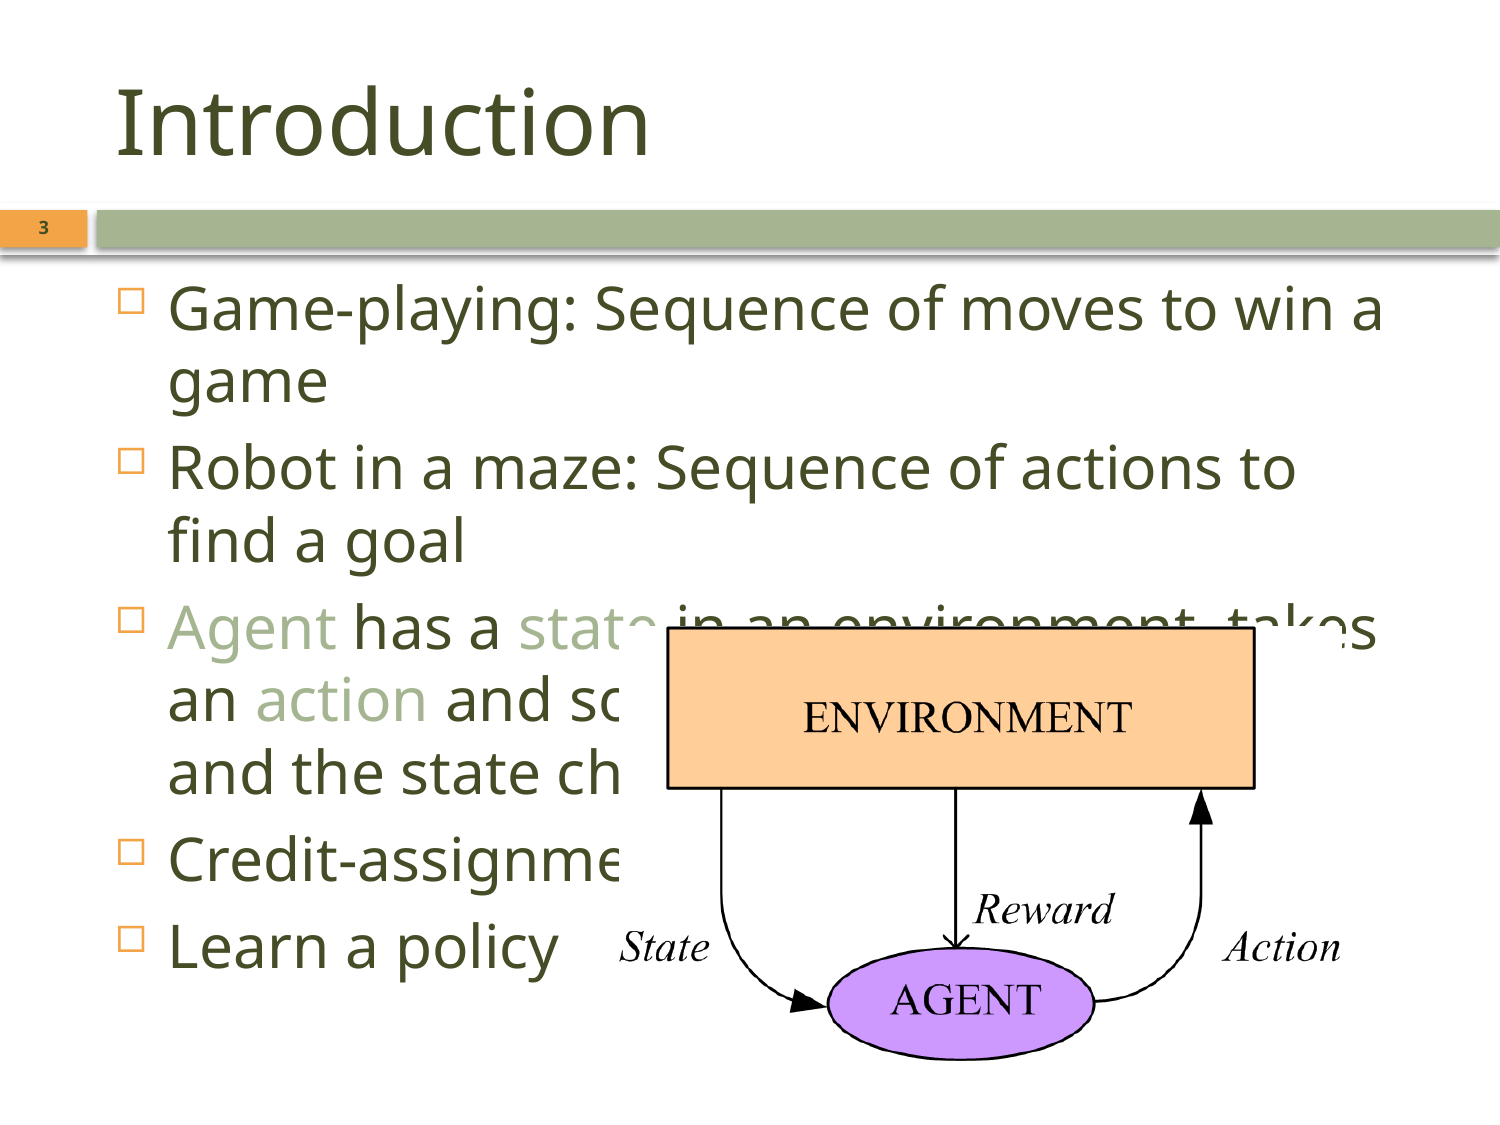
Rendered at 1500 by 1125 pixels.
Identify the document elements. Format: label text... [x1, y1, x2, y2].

list Game-playing: Sequence of moves to win a game Robot in a maze: Sequence of actions to find a goal Agent has a state in an environment, takes an action and sometimes receives reward and the state changes Credit-assignment Learn a policy [100, 262, 1438, 1000]
title Introduction [100, 37, 1438, 200]
picture [619, 625, 1342, 1061]
slide_number 3 [0, 208, 88, 249]
